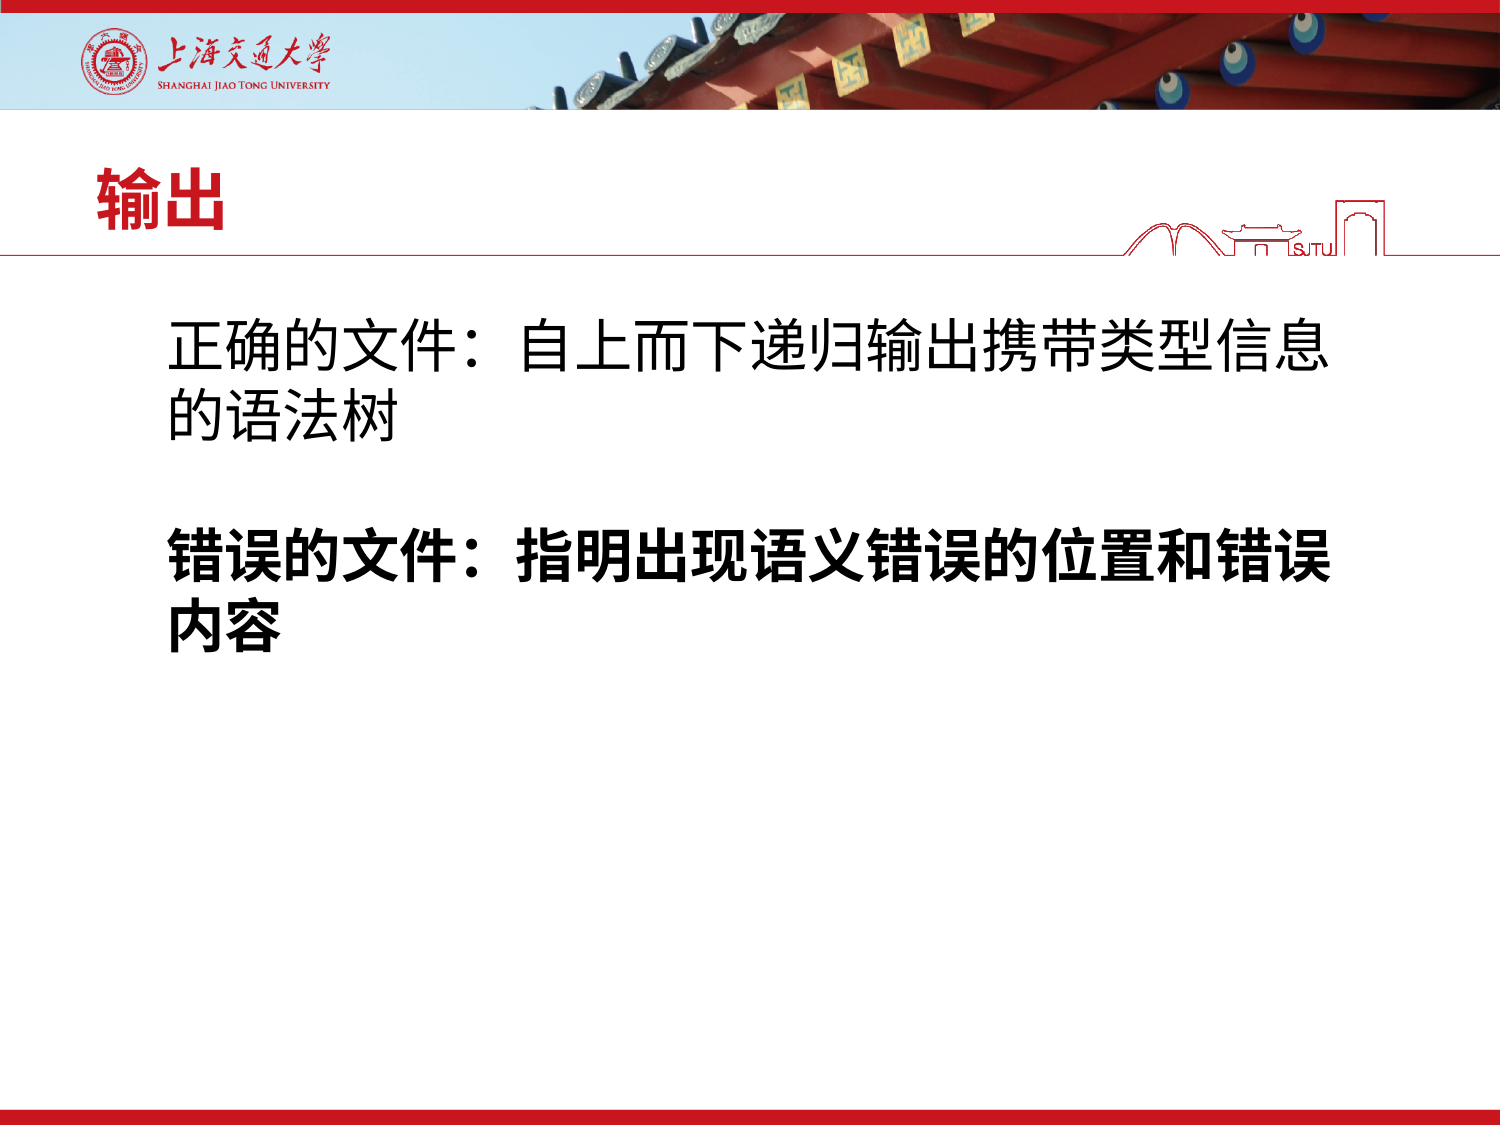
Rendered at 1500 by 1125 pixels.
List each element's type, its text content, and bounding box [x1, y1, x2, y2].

text_box 正确的文件：自上而下递归输出携带类型信息的语法树 错误的文件：指明出现语义错误的位置和错误内容 [151, 301, 1350, 667]
picture [0, 0, 1500, 110]
picture [0, 200, 1500, 256]
title 输出 [81, 159, 1455, 254]
